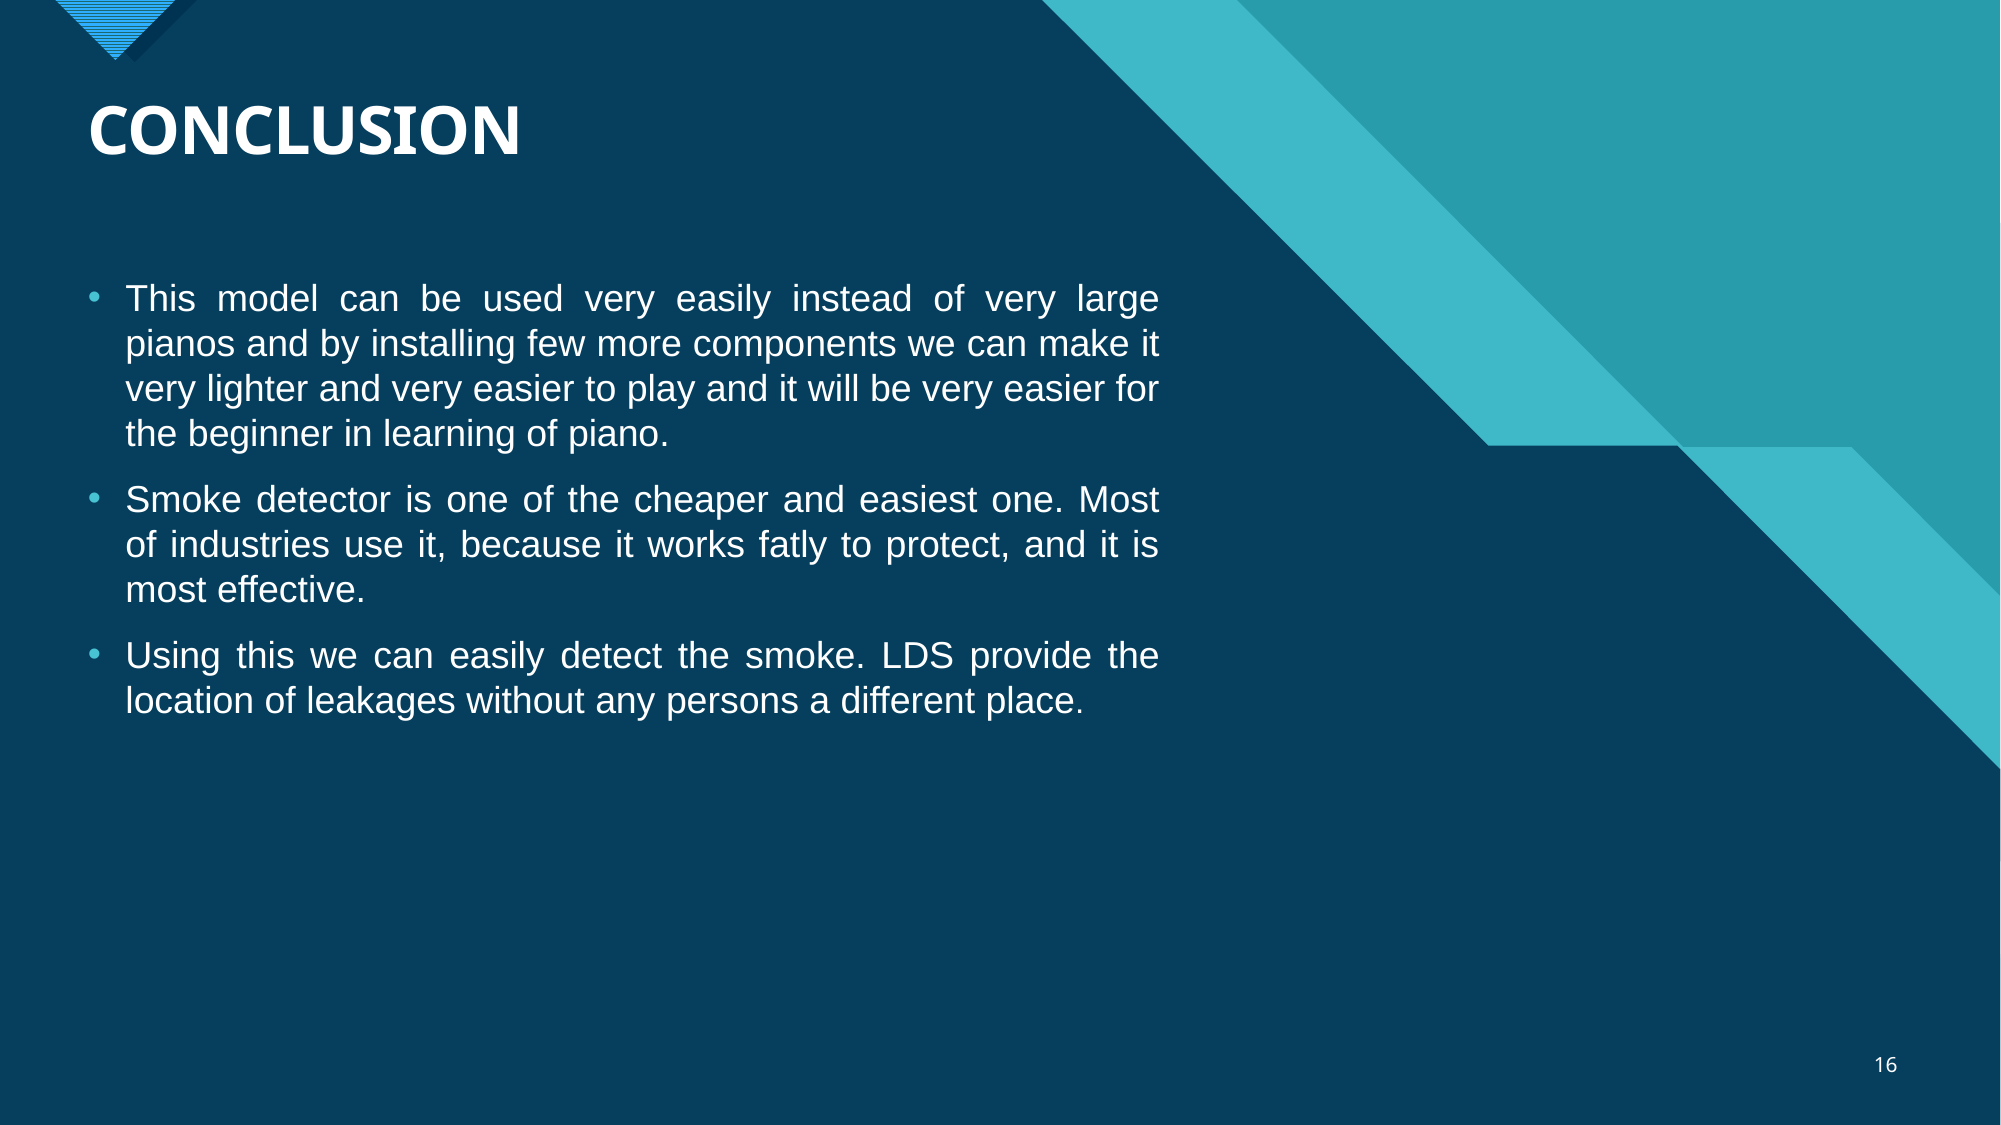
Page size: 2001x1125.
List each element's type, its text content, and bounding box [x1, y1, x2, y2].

slide_number 16 [1845, 1035, 1913, 1096]
title CONCLUSION [72, 89, 1913, 177]
list This model can be used very easily instead of very large pianos and by installing few more components we can make it very lighter and very easier to play and it will be very easier for the beginner in learning of piano. Smoke detector is one of the cheaper and easiest one. Most of industries use it, because it works fatly to protect, and it is most effective. Using this we can easily detect the smoke. LDS provide the location of leakages without any persons a different place. [72, 266, 1175, 939]
